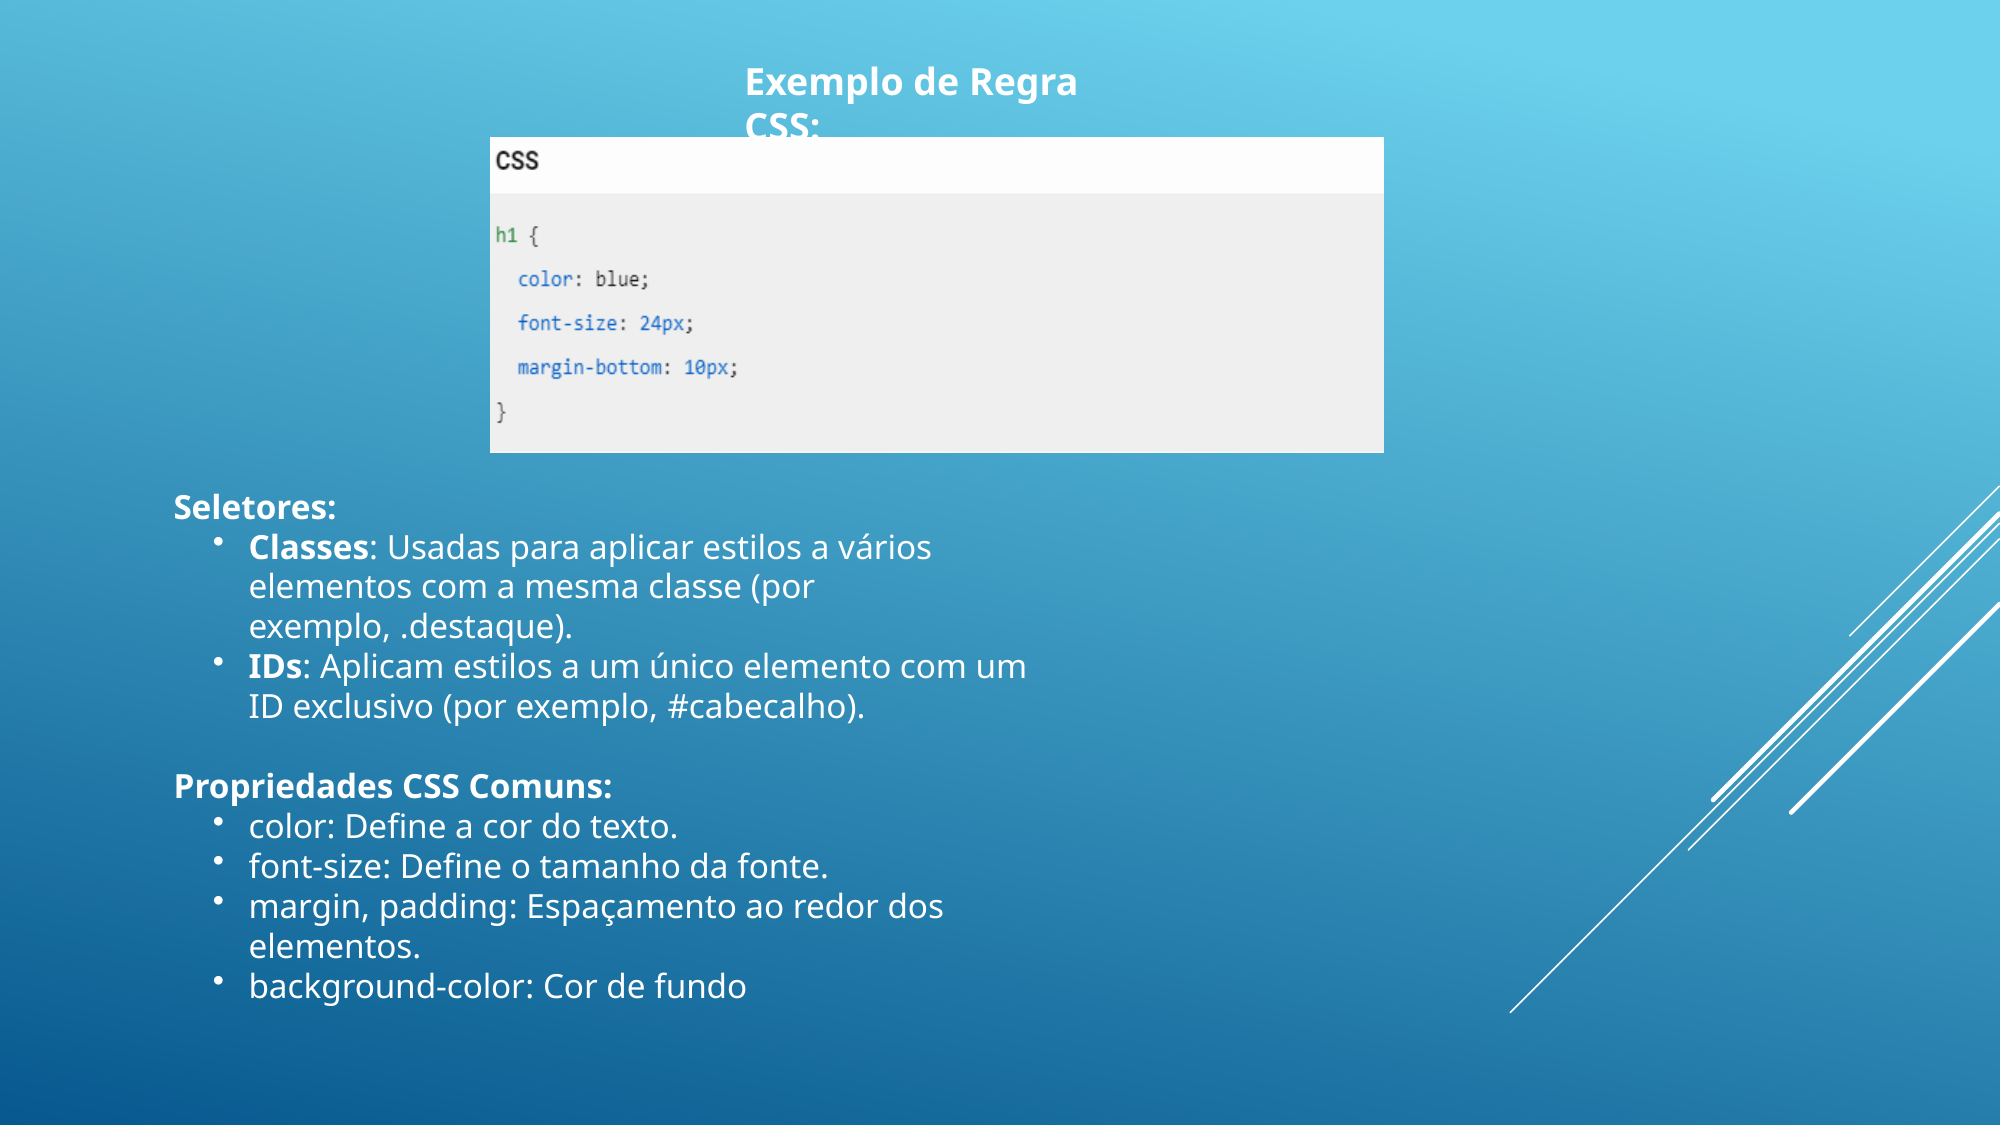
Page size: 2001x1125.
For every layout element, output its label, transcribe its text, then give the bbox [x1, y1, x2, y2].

text_box Exemplo de Regra CSS: [729, 50, 1145, 137]
text_box Seletores: Classes: Usadas para aplicar estilos a vários elementos com a mesma classe (por exemplo, .destaque). IDs: Aplicam estilos a um único elemento com um ID exclusivo (por exemplo, #cabecalho). Propriedades CSS Comuns: color: Define a cor do texto. font-size: Define o tamanho da fonte. margin, padding: Espaçamento ao redor dos elementos. background-color: Cor de fundo [158, 478, 1052, 1013]
picture [489, 137, 1384, 453]
